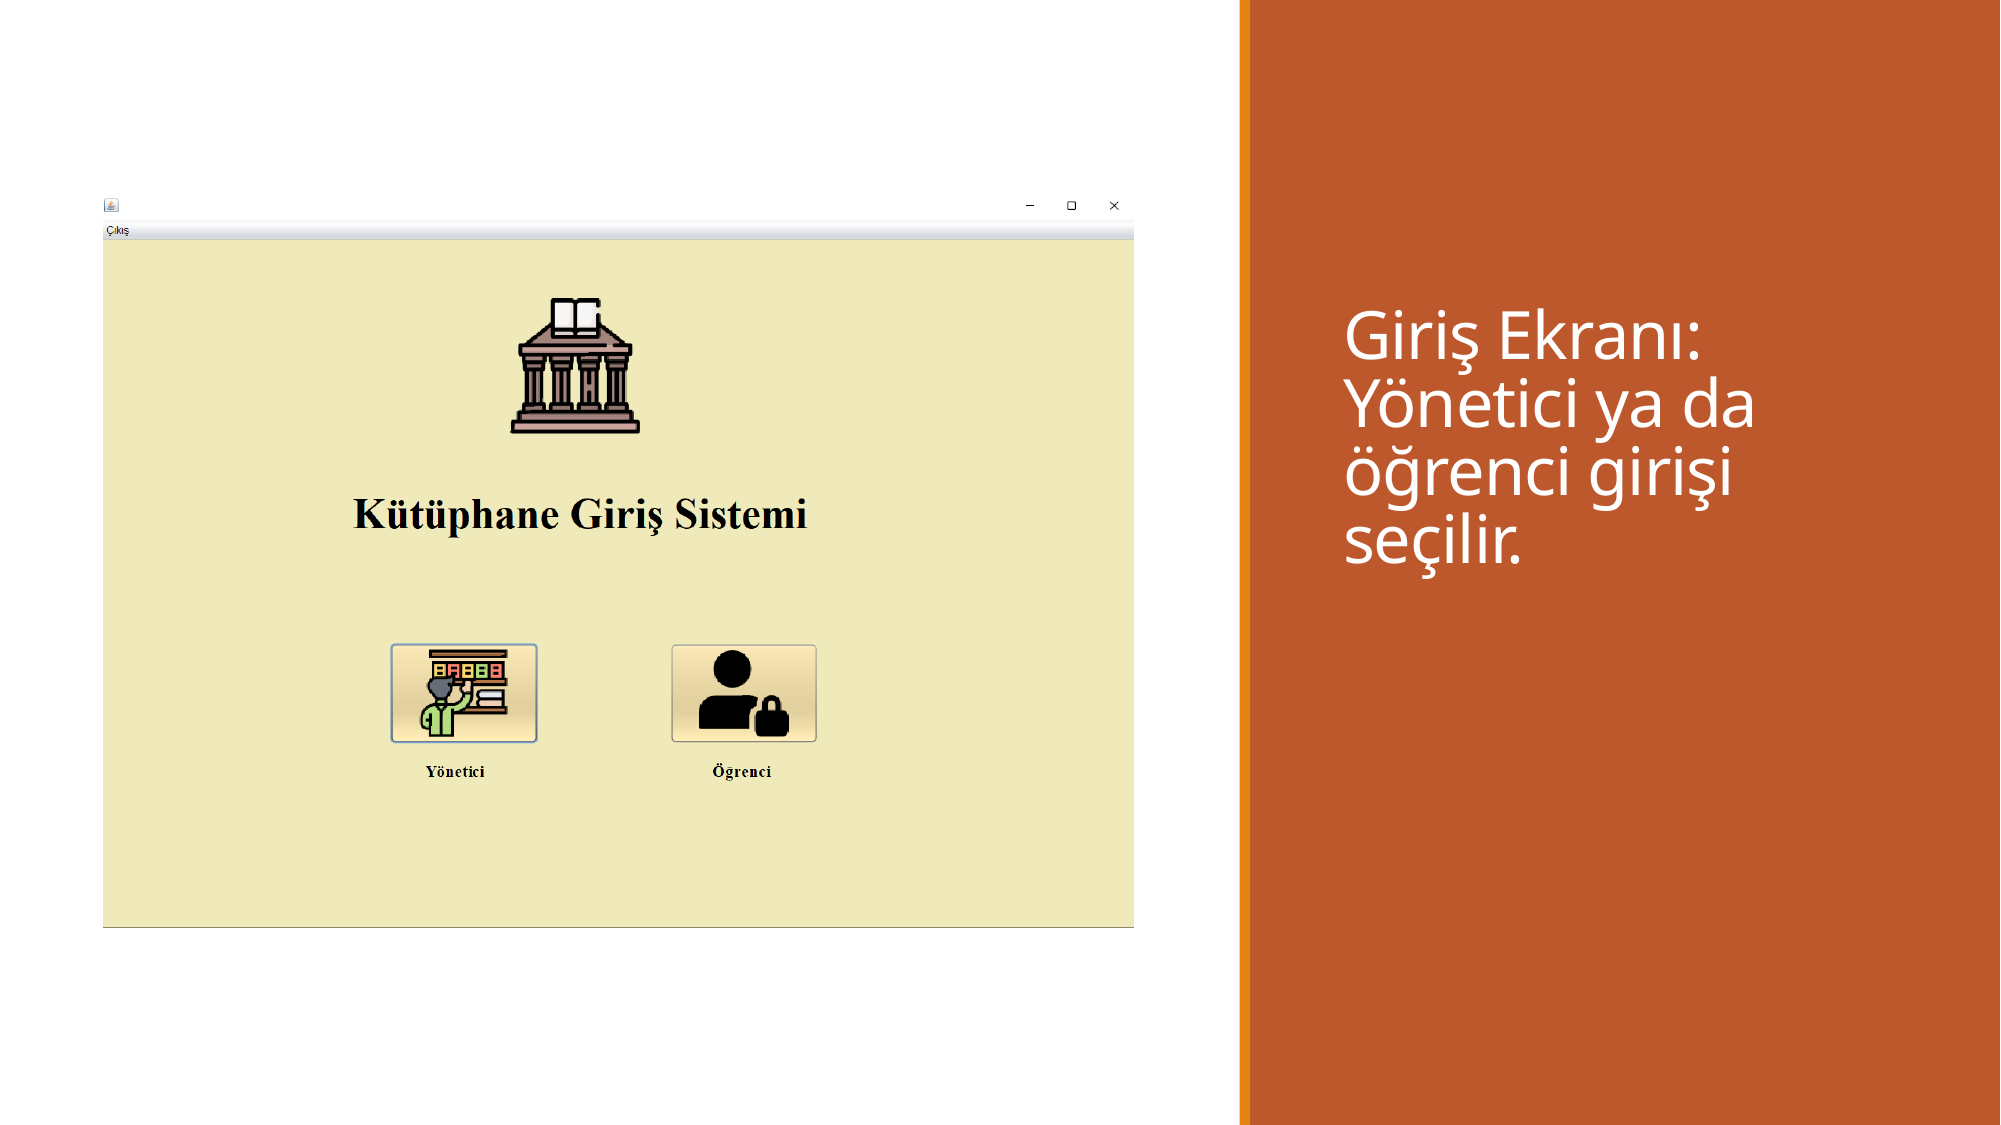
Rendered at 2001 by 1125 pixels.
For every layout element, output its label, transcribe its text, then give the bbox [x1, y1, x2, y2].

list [103, 196, 1134, 929]
text_box [1238, 0, 1251, 710]
text_box [1238, 723, 1251, 1125]
text_box [1251, 0, 2000, 1125]
title Giriş Ekranı: Yönetici ya da öğrenci girişi seçilir. [1328, 104, 1929, 585]
text_box [0, 0, 1238, 1125]
